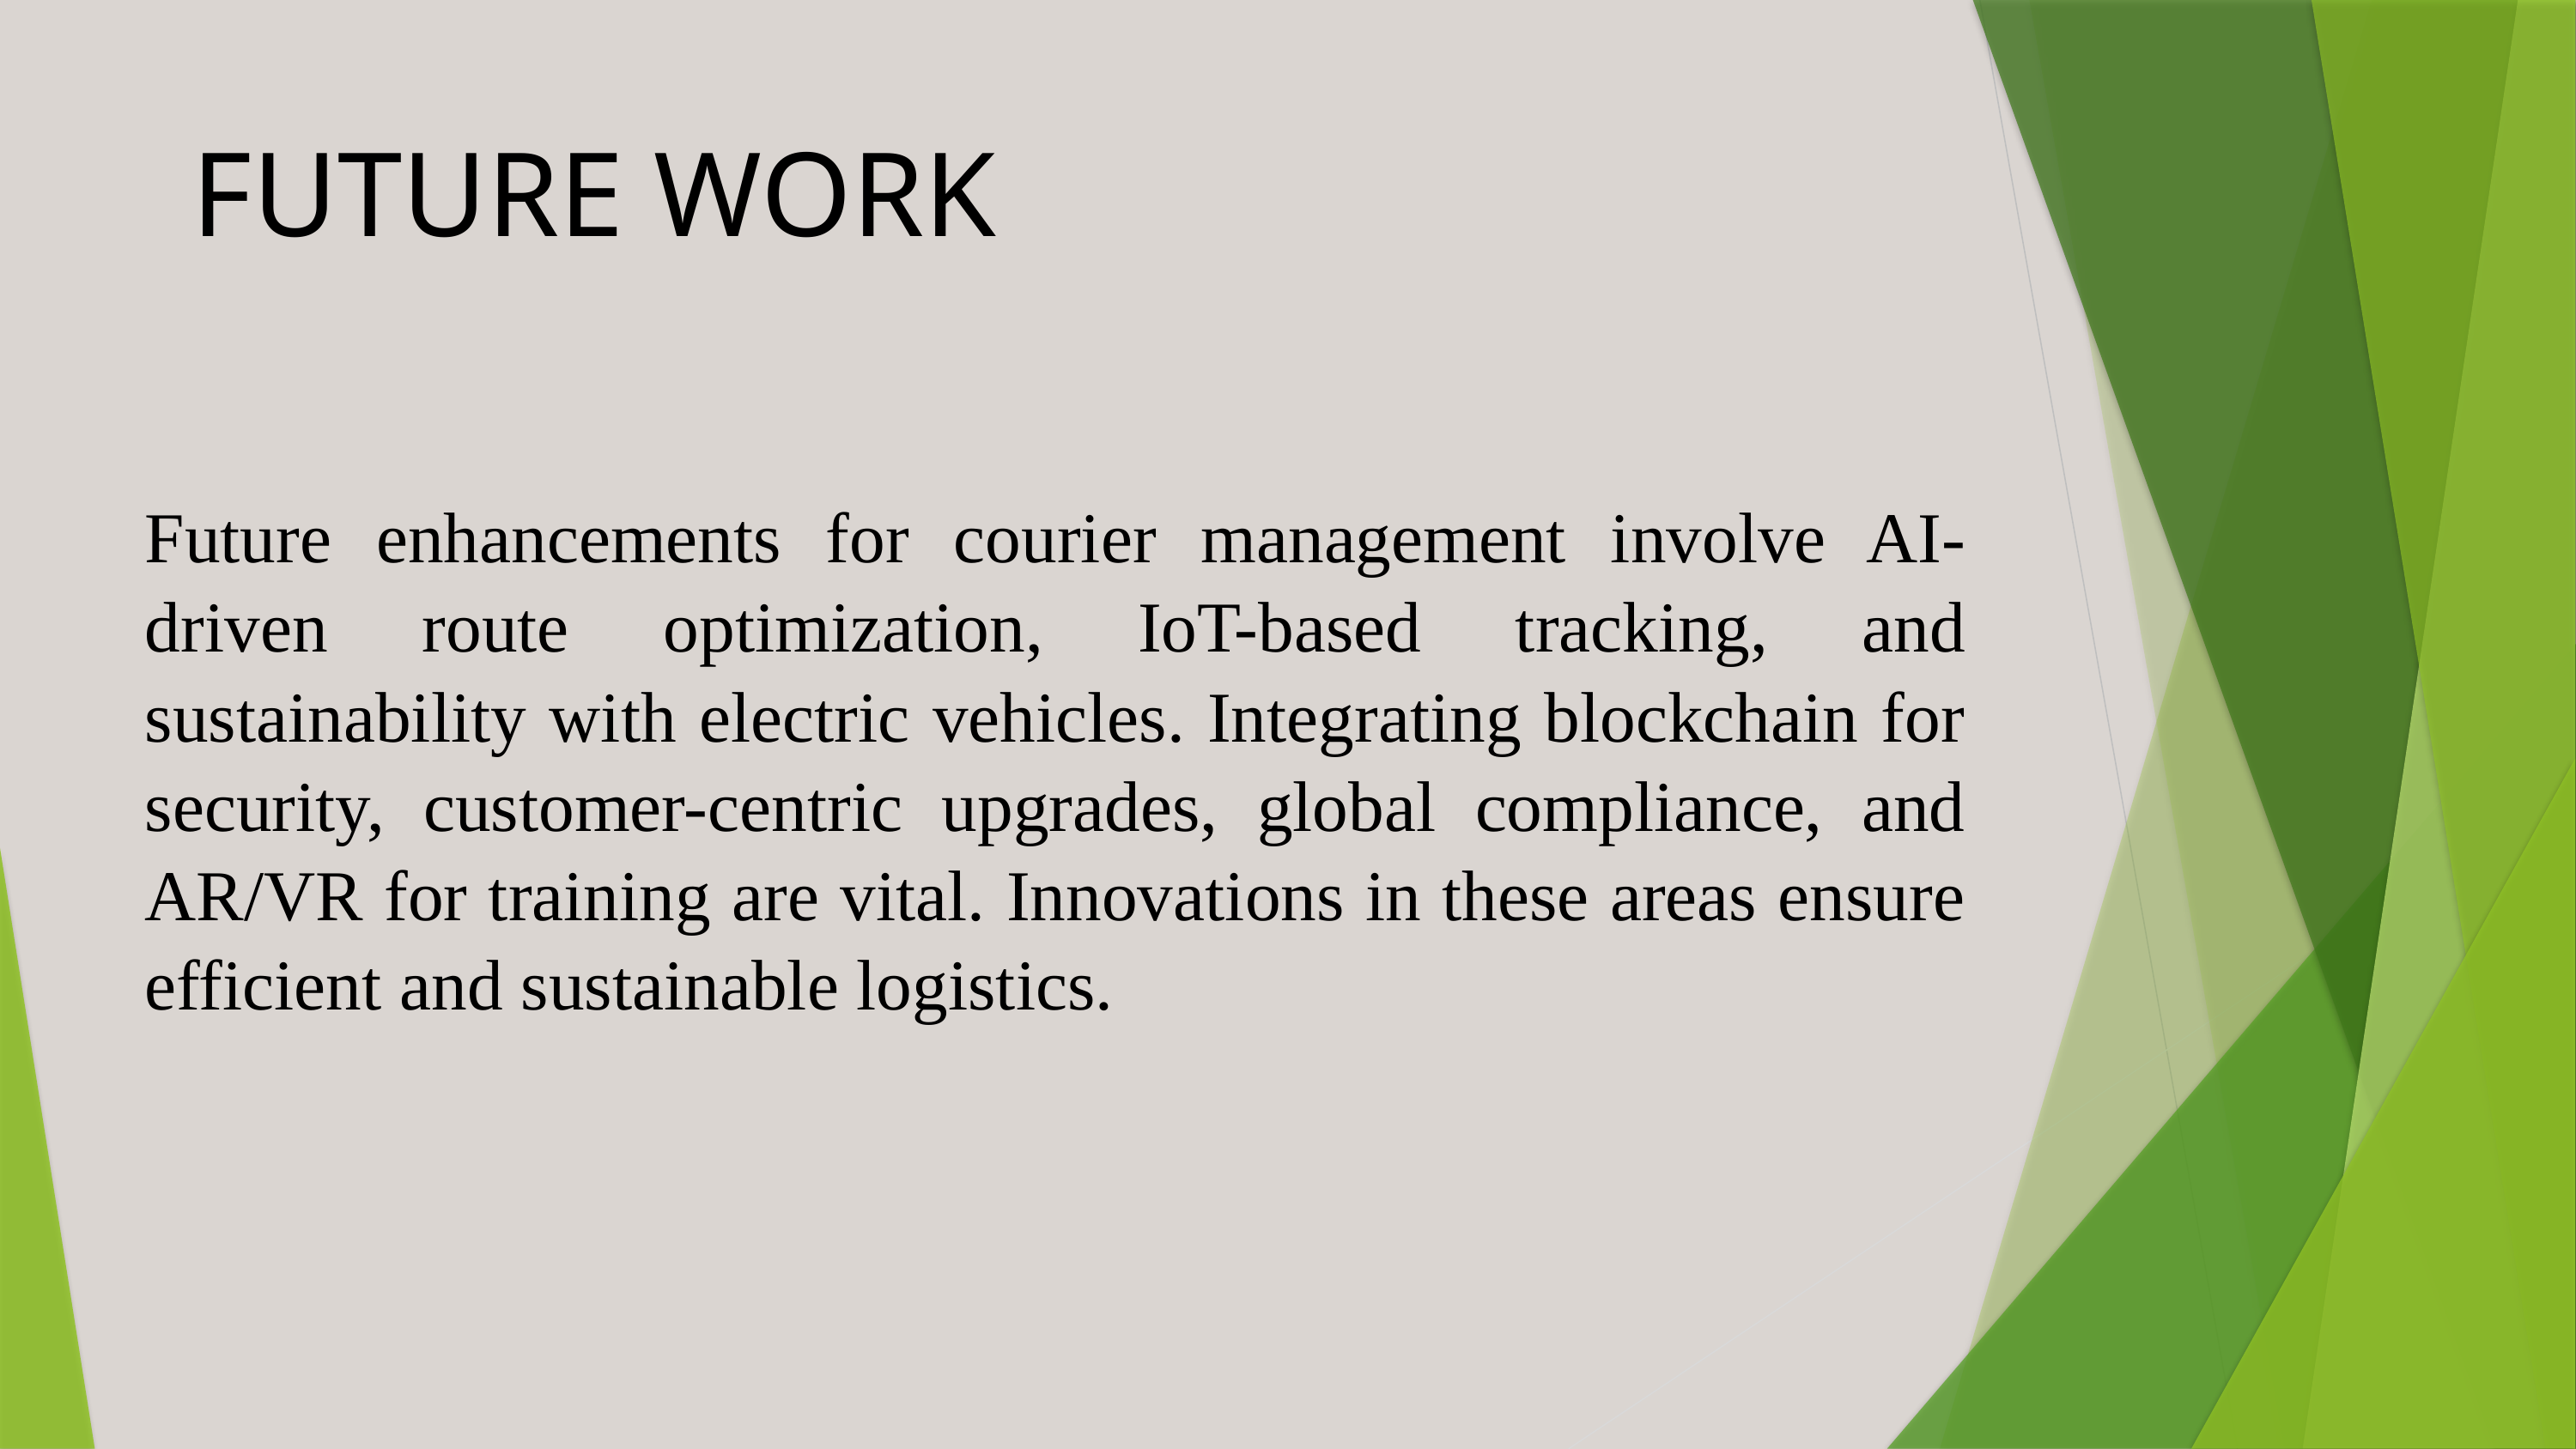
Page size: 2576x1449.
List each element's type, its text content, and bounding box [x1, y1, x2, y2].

text_box FUTURE WORK [144, 143, 1044, 260]
text_box Future enhancements for courier management involve AI-driven route optimization, IoT-based tracking, and sustainability with electric vehicles. Integrating blockchain for security, customer-centric upgrades, global compliance, and AR/VR for training are vital. Innovations in these areas ensure efficient and sustainable logistics. [144, 488, 1968, 1025]
